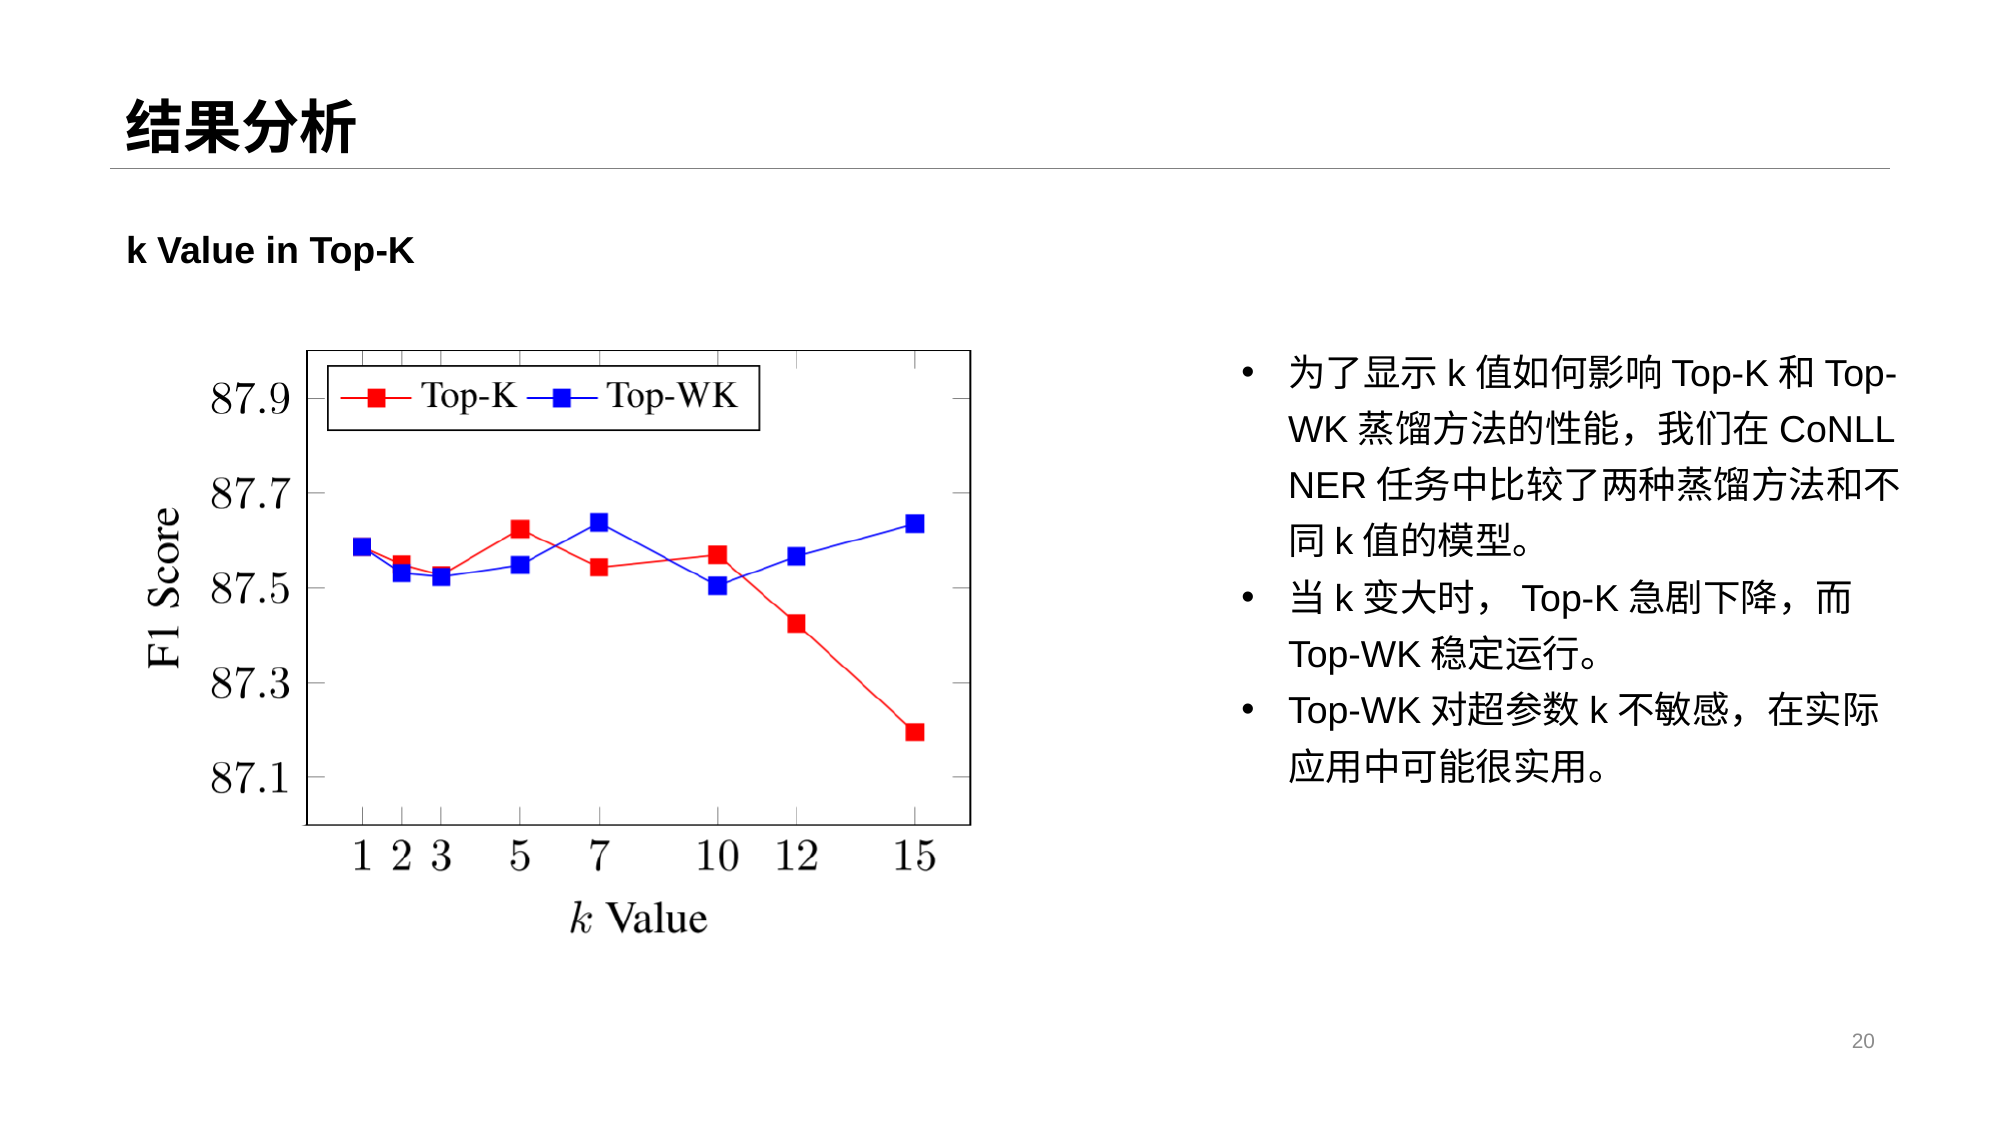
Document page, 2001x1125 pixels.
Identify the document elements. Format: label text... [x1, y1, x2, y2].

title 结果分析 [109, 0, 1890, 169]
slide_number 20 [1412, 1023, 1890, 1058]
picture [109, 319, 993, 953]
text_box k Value in Top-K [111, 218, 431, 279]
text_box 为了显示k值如何影响Top-K和Top-WK蒸馏方法的性能，我们在CoNLL NER任务中比较了两种蒸馏方法和不同k值的模型。 当k变大时，Top-K急剧下降，而Top-WK稳定运行。 Top-WK对超参数k不敏感，在实际应用中可能很实用。 [1226, 330, 1926, 795]
